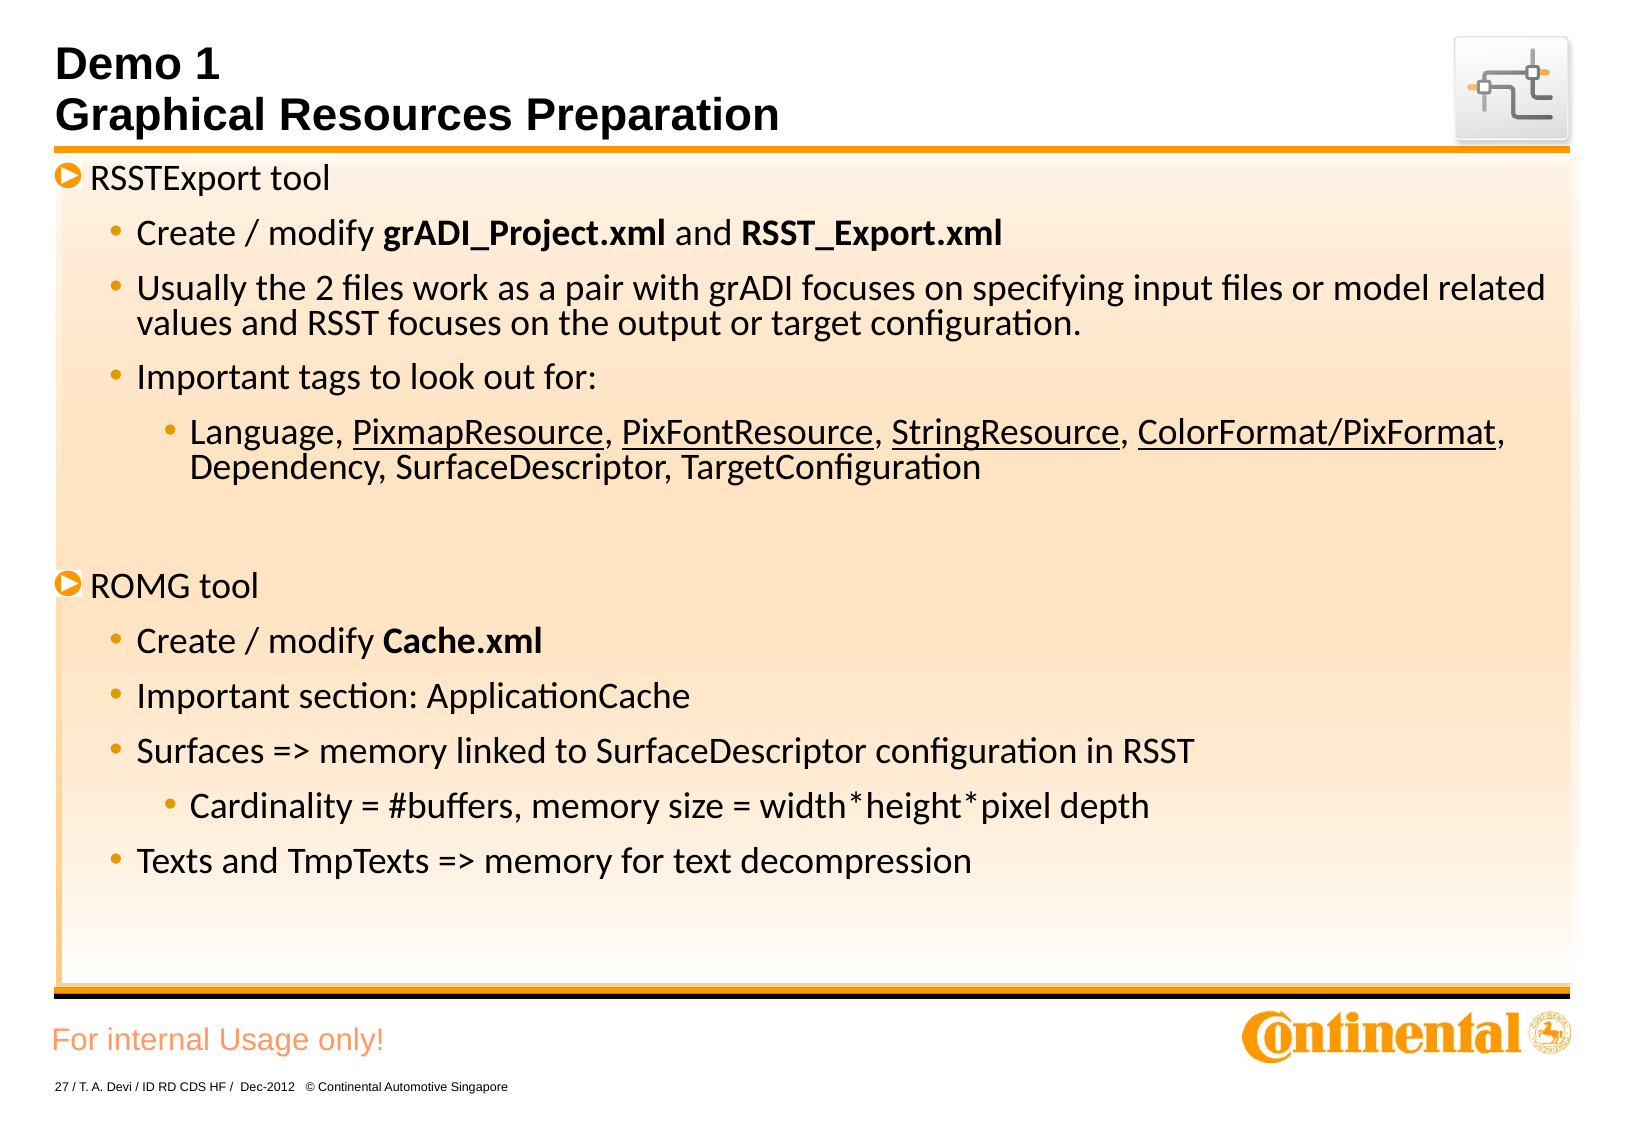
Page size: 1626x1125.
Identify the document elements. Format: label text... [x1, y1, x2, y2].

title Demo 1 Graphical Resources Preparation [54, 36, 1571, 141]
picture [1242, 1010, 1571, 1063]
picture [54, 20, 1582, 159]
picture [54, 570, 82, 597]
list RSSTExport tool Create / modify grADI_Project.xml and RSST_Export.xml Usually the 2 files work as a pair with grADI focuses on specifying input files or model related values and RSST focuses on the output or target configuration. Important tags to look out for: Language, PixmapResource, PixFontResource, StringResource, ColorFormat/PixFormat, Dependency, SurfaceDescriptor, TargetConfiguration ROMG tool Create / modify Cache.xml Important section: ApplicationCache Surfaces => memory linked to SurfaceDescriptor configuration in RSST Cardinality = #buffers, memory size = width*height*pixel depth Texts and TmpTexts => memory for text decompression [54, 163, 1571, 976]
picture [54, 987, 1570, 999]
slide_number 27 / T. A. Devi / ID RD CDS HF / Dec-2012 © Continental Automotive Singapore [54, 1070, 570, 1094]
picture [54, 162, 82, 189]
